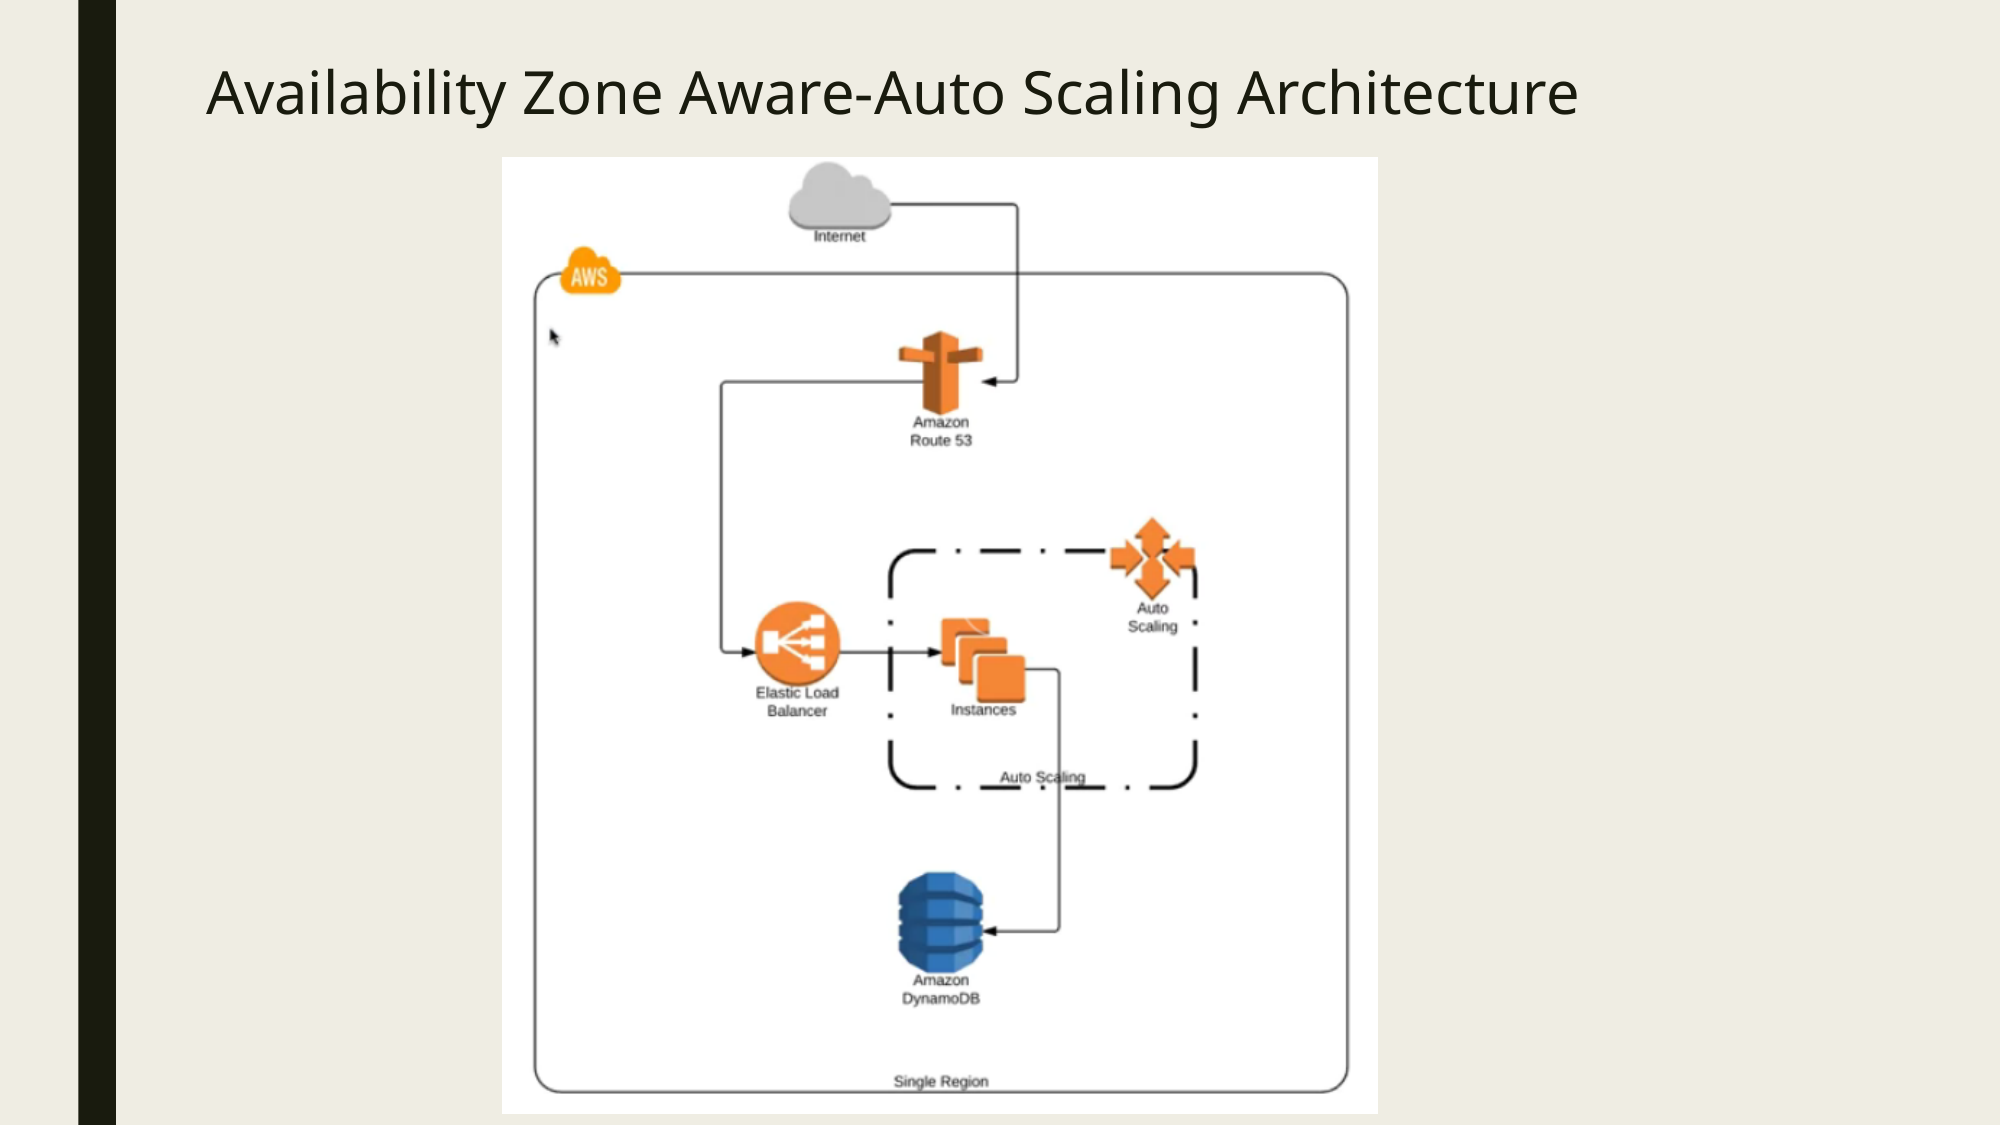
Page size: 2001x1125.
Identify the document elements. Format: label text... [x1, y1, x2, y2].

title Availability Zone Aware-Auto Scaling Architecture [190, 55, 1916, 136]
picture [502, 157, 1378, 1114]
